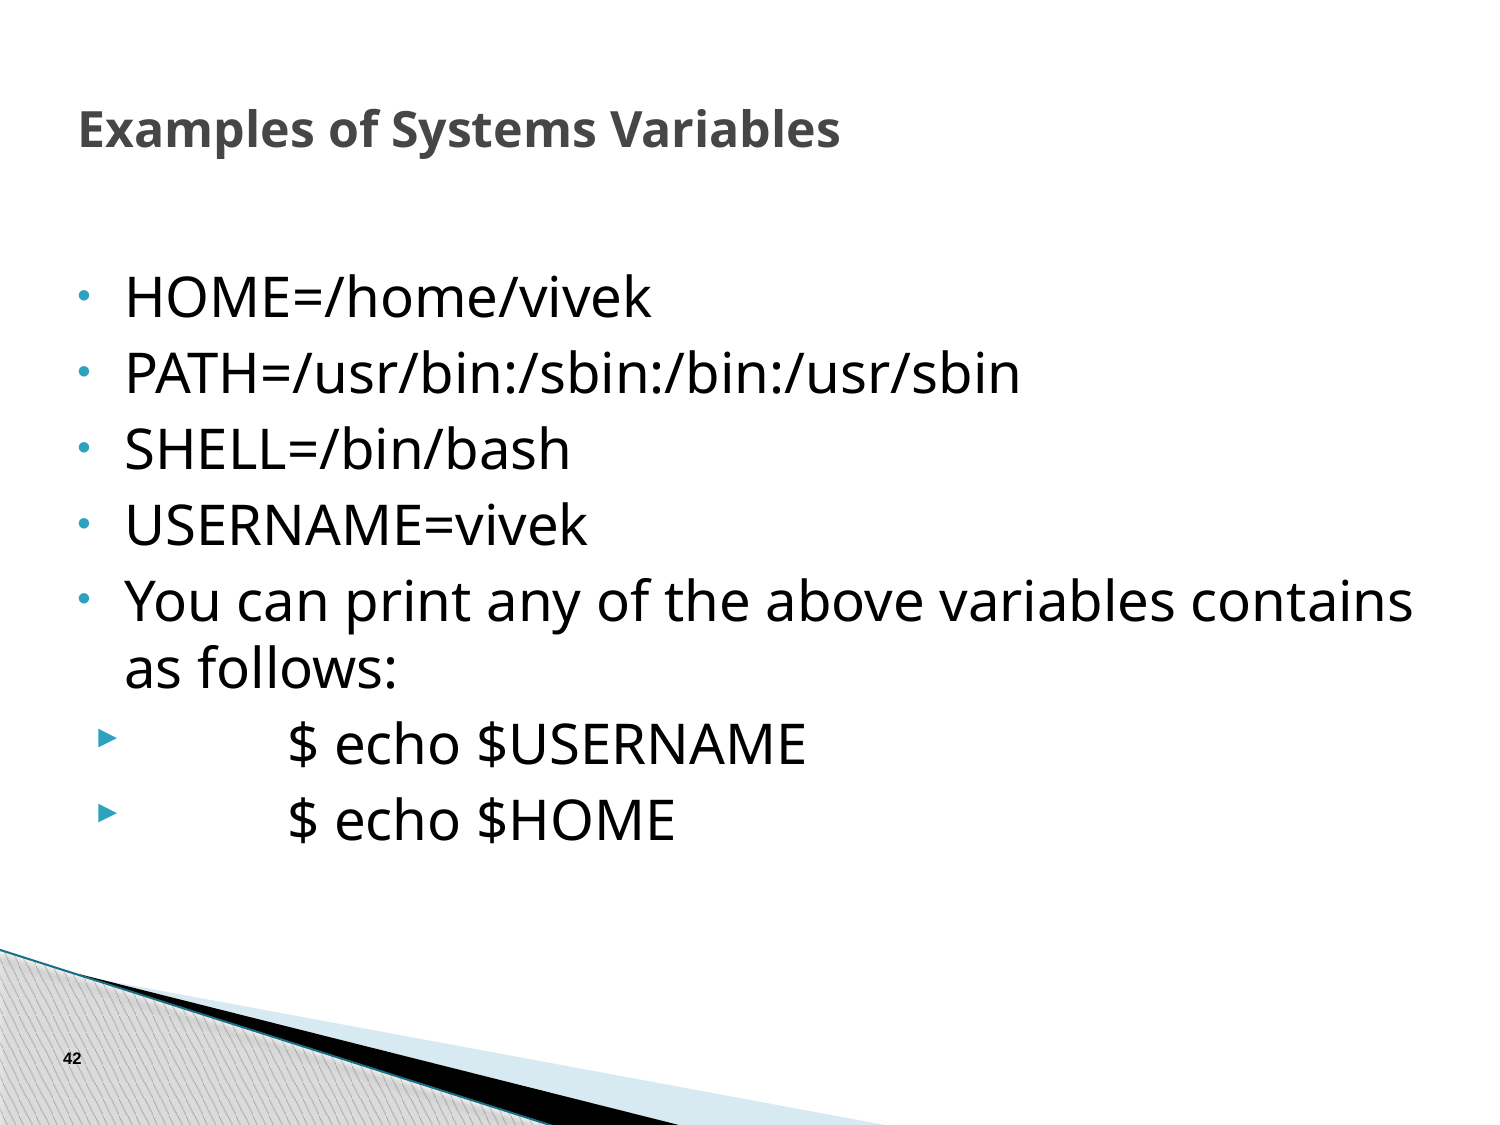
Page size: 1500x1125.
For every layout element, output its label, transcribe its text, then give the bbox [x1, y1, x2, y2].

slide_number 42 [63, 1047, 101, 1068]
list HOME=/home/vivek PATH=/usr/bin:/sbin:/bin:/usr/sbin SHELL=/bin/bash USERNAME=vivek You can print any of the above variables contains as follows: $ echo $USERNAME $ echo $HOME [62, 254, 1444, 979]
title Examples of Systems Variables [63, 60, 1444, 196]
